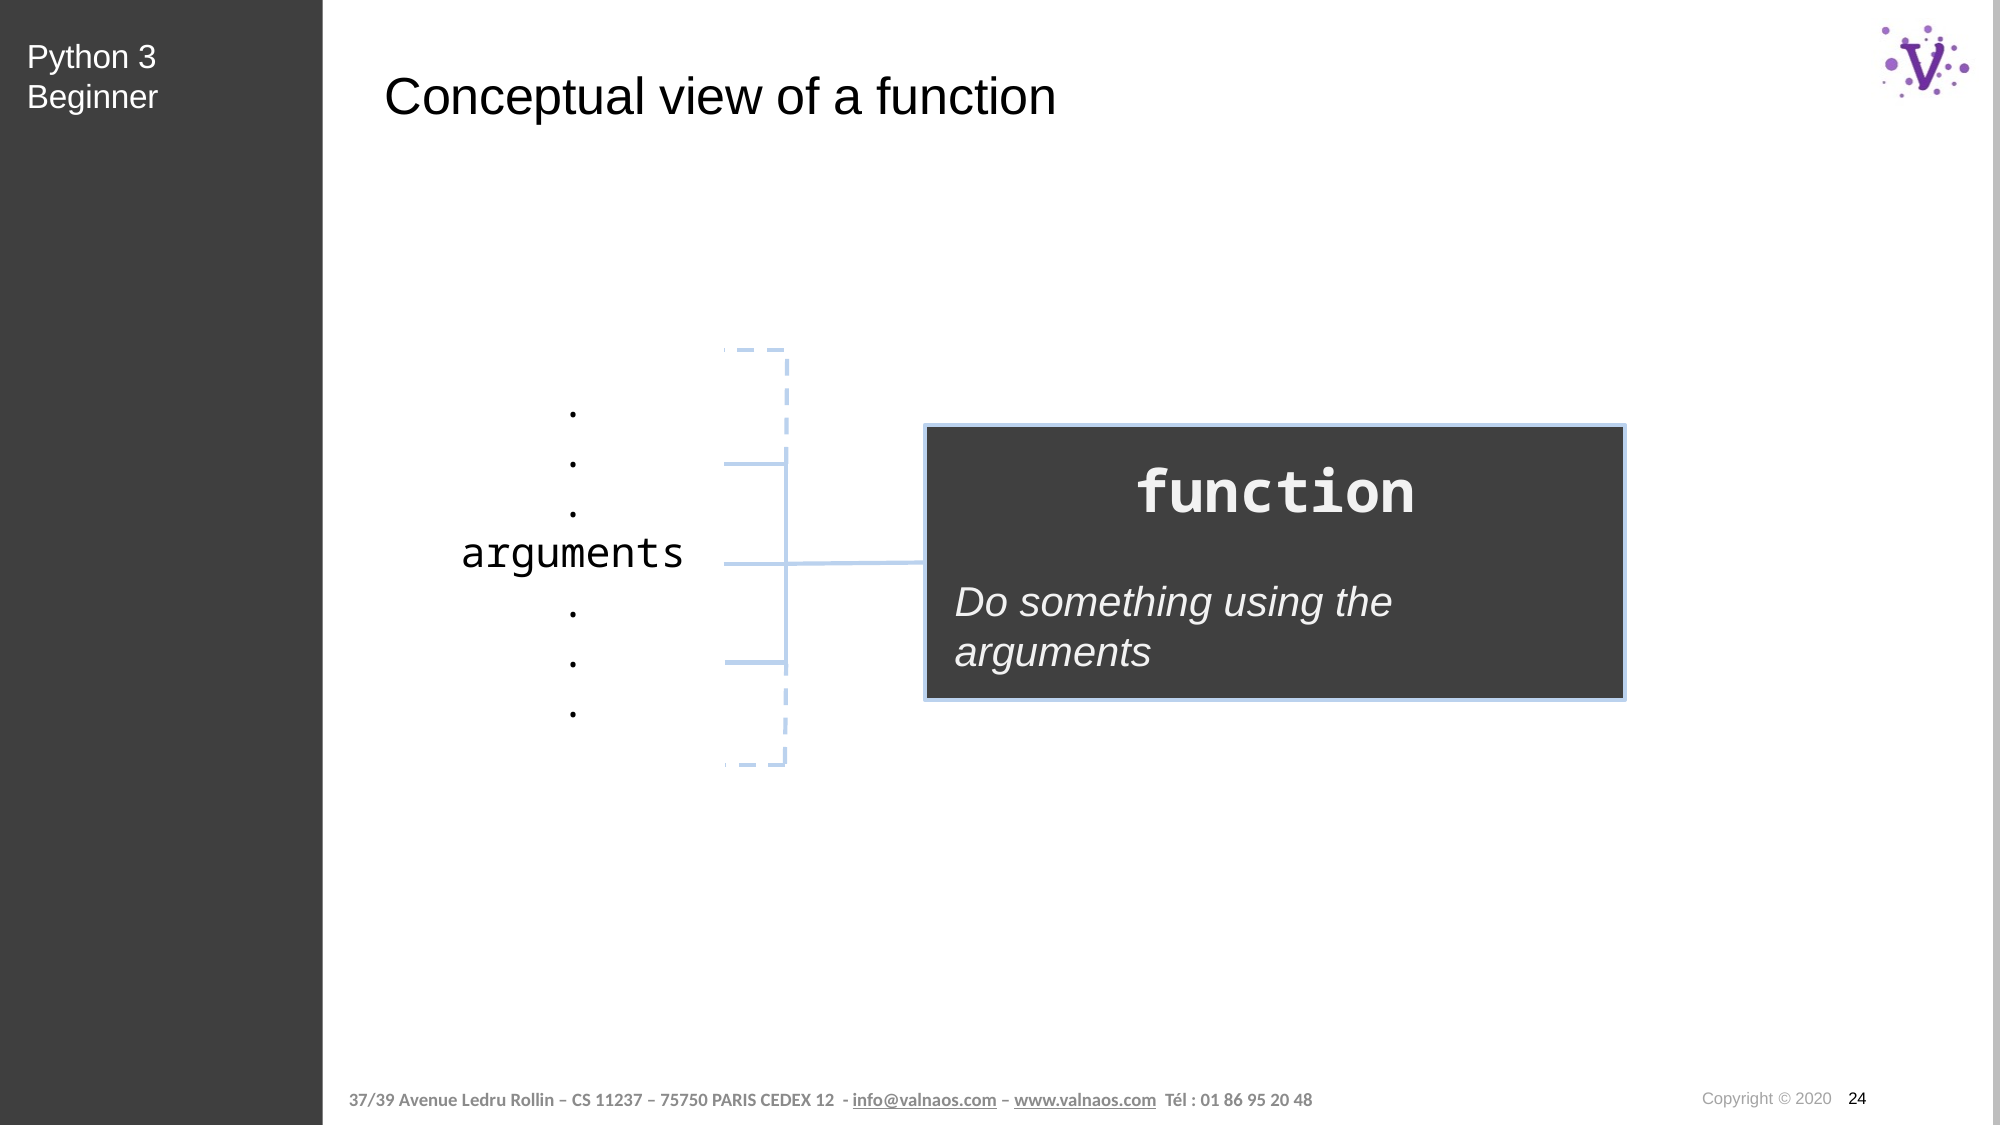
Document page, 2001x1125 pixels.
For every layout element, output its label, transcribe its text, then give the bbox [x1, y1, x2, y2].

text_box Python 3 Beginner [24, 35, 297, 116]
title Conceptual view of a function [128, 62, 1872, 250]
text_box function Do something using the arguments [923, 423, 1627, 702]
text_box . . . arguments . . . [453, 337, 693, 765]
picture [1871, 18, 1979, 106]
slide_number Copyright © 2020 24 [1700, 1087, 1959, 1125]
